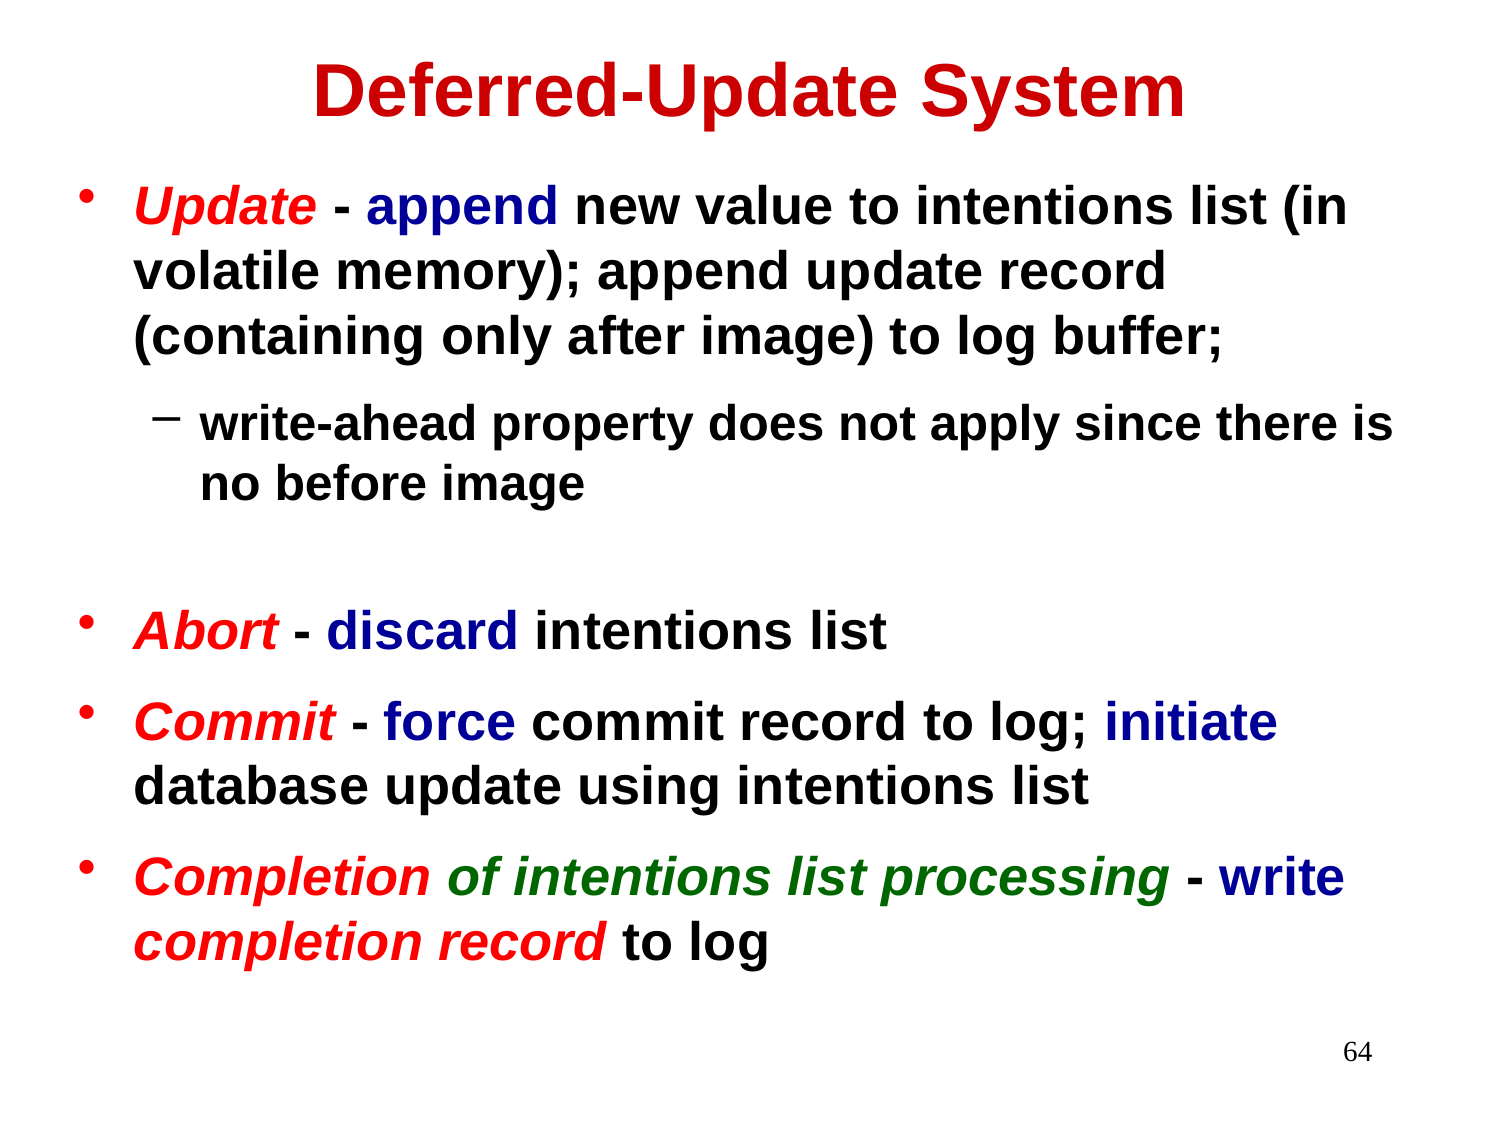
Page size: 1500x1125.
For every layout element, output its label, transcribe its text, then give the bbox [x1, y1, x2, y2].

list Update - append new value to intentions list (in volatile memory); append update record (containing only after image) to log buffer; write-ahead property does not apply since there is no before image Abort - discard intentions list Commit - force commit record to log; initiate database update using intentions list Completion of intentions list processing - write completion record to log [62, 162, 1451, 939]
text_box [1074, 1024, 1388, 1100]
title Deferred-Update System [0, 9, 1500, 163]
